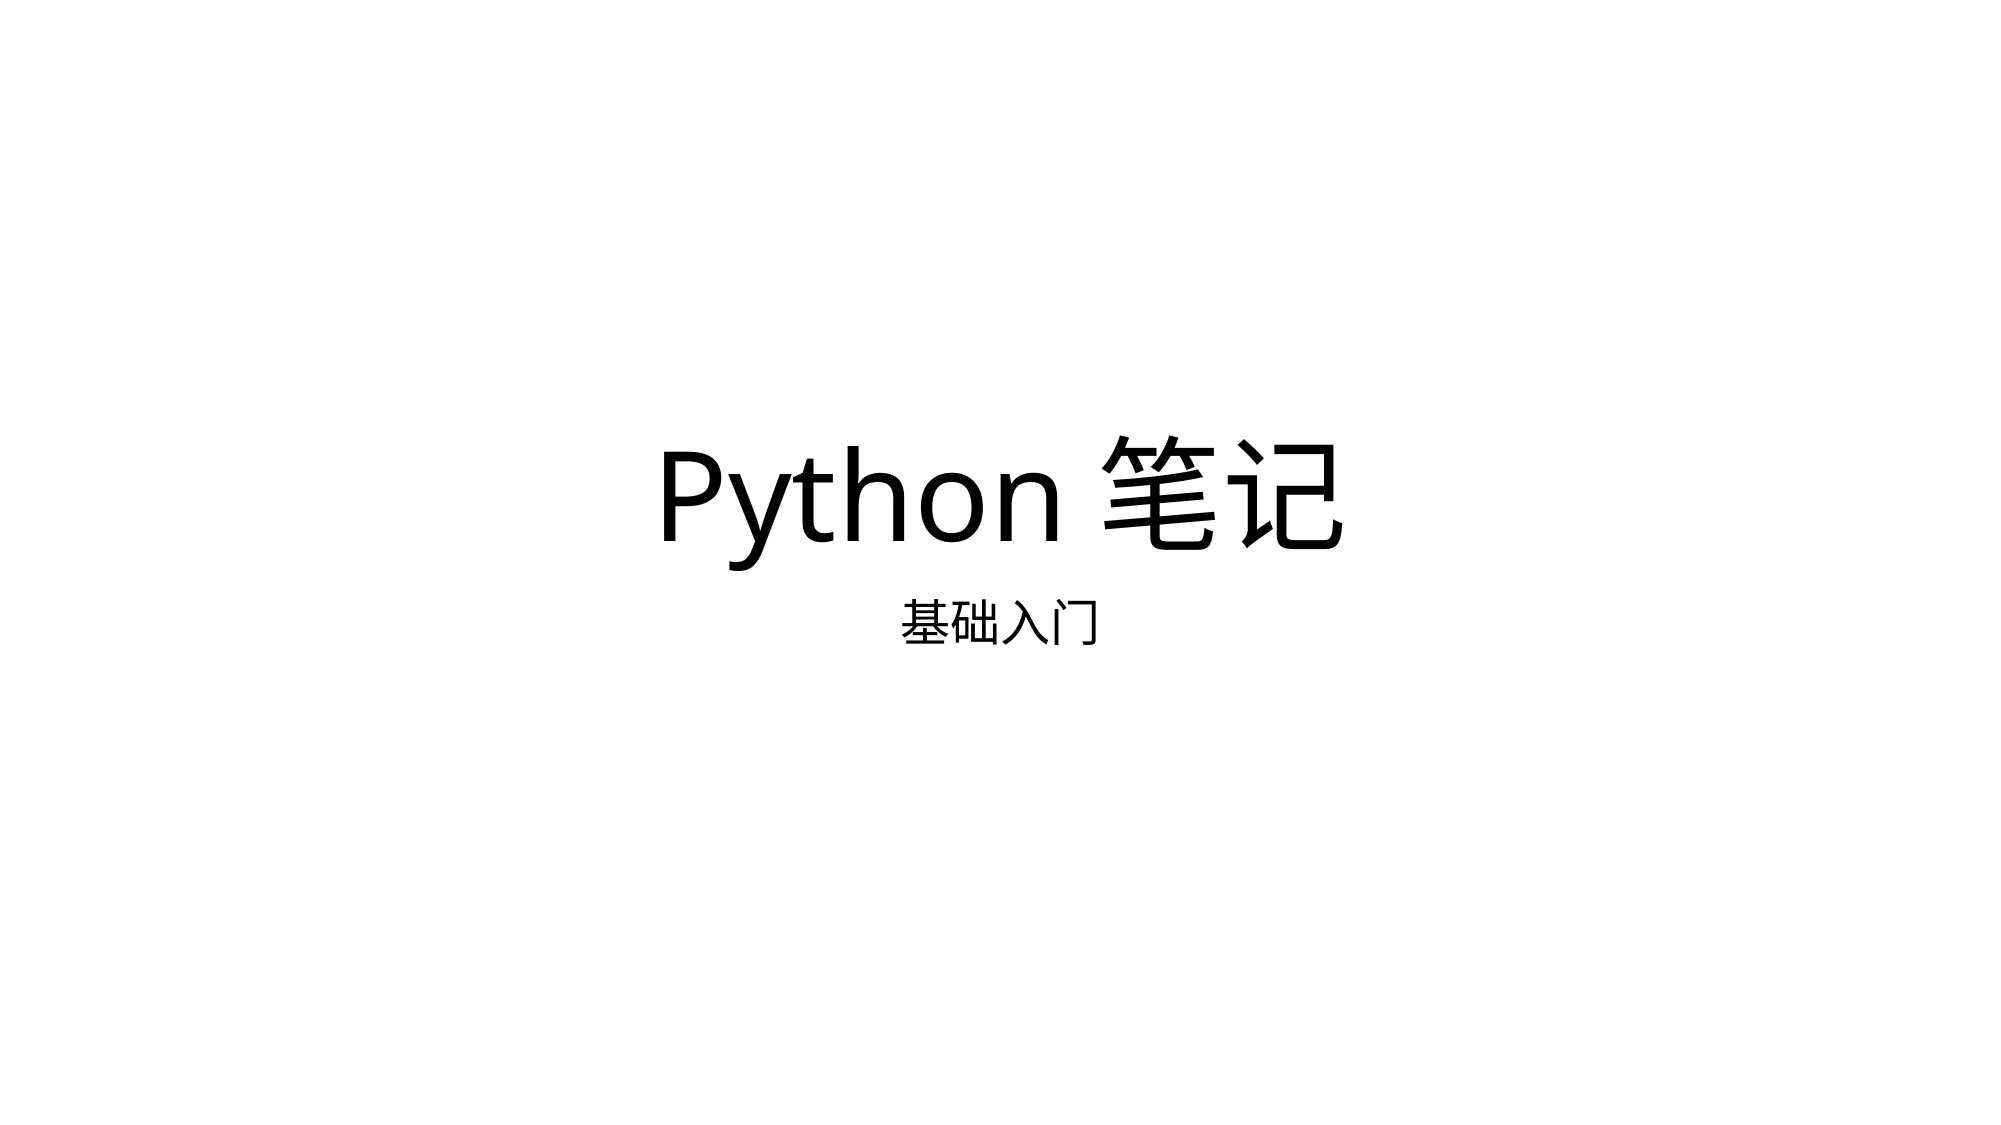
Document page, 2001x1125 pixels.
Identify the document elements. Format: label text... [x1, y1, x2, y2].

title Python笔记 [249, 184, 1750, 576]
subtitle 基础入门 [249, 590, 1750, 863]
